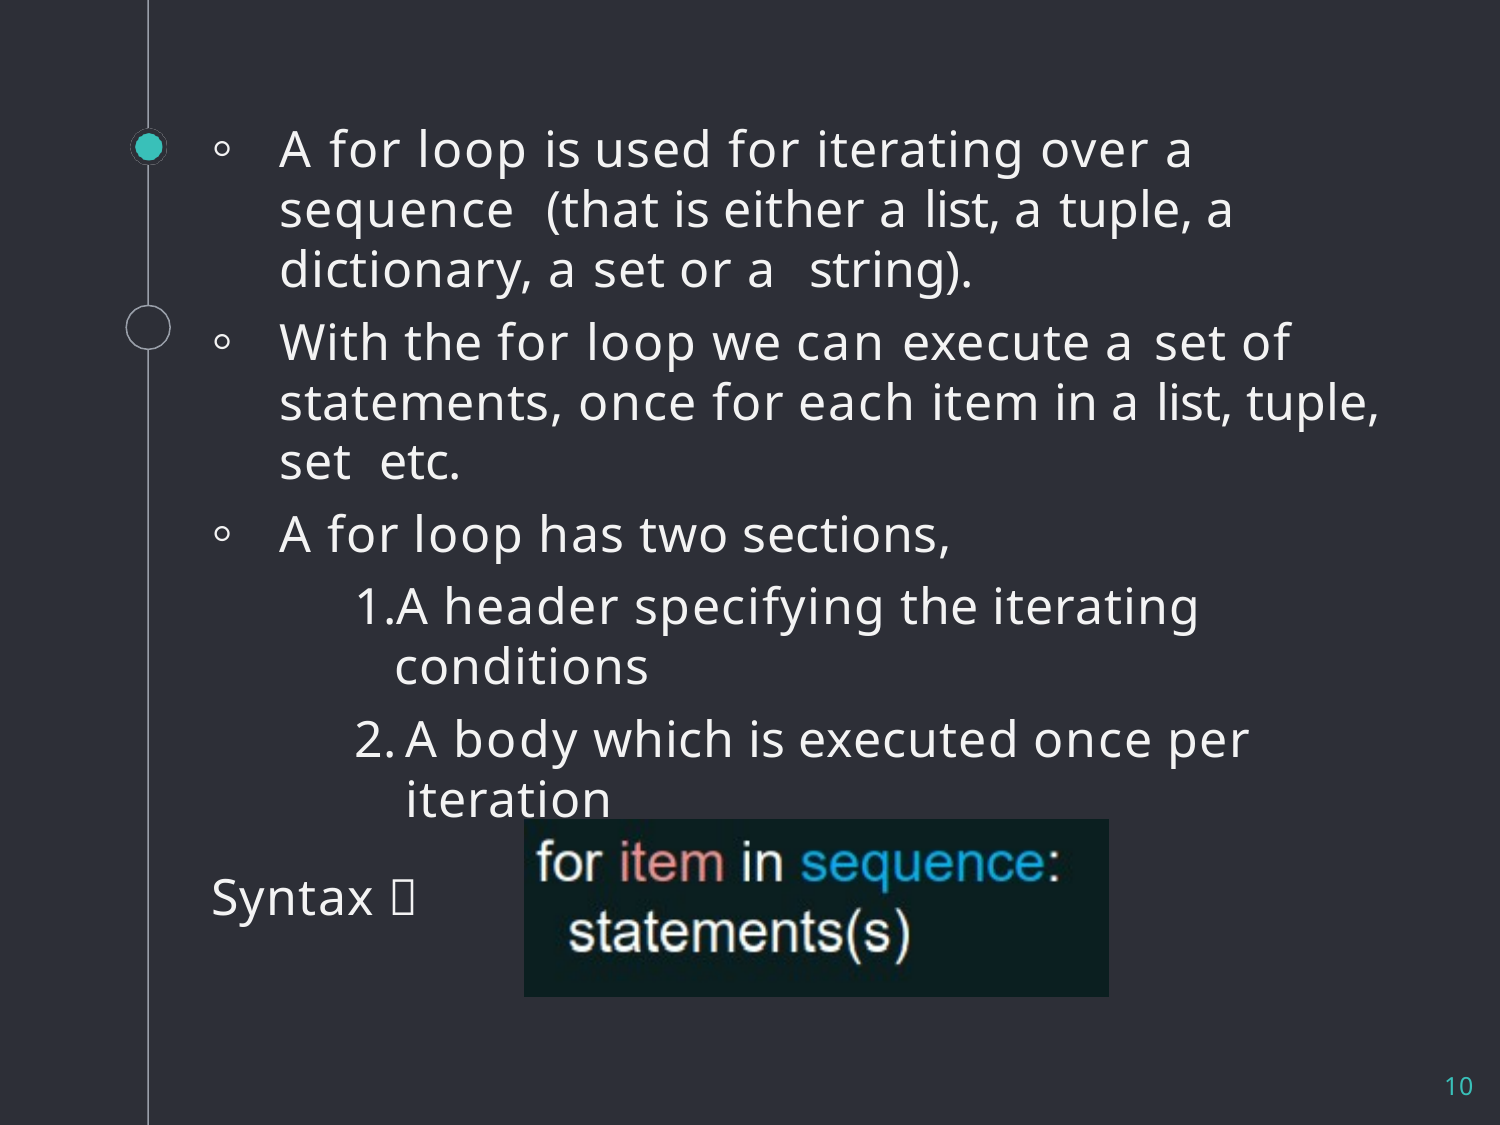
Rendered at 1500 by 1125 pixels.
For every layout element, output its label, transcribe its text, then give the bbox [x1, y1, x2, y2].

slide_number 10 [1437, 1068, 1480, 1125]
picture [523, 819, 1109, 998]
text_box A for loop is used for iterating over a sequence (that is either a list, a tuple, a dictionary, a set or a string). With the for loop we can execute a set of statements, once for each item in a list, tuple, set etc. A for loop has two sections, A header specifying the iterating conditions A body which is executed once per iteration [208, 115, 1426, 828]
text_box Syntax  [208, 863, 433, 926]
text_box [125, 304, 172, 351]
picture [130, 128, 167, 166]
